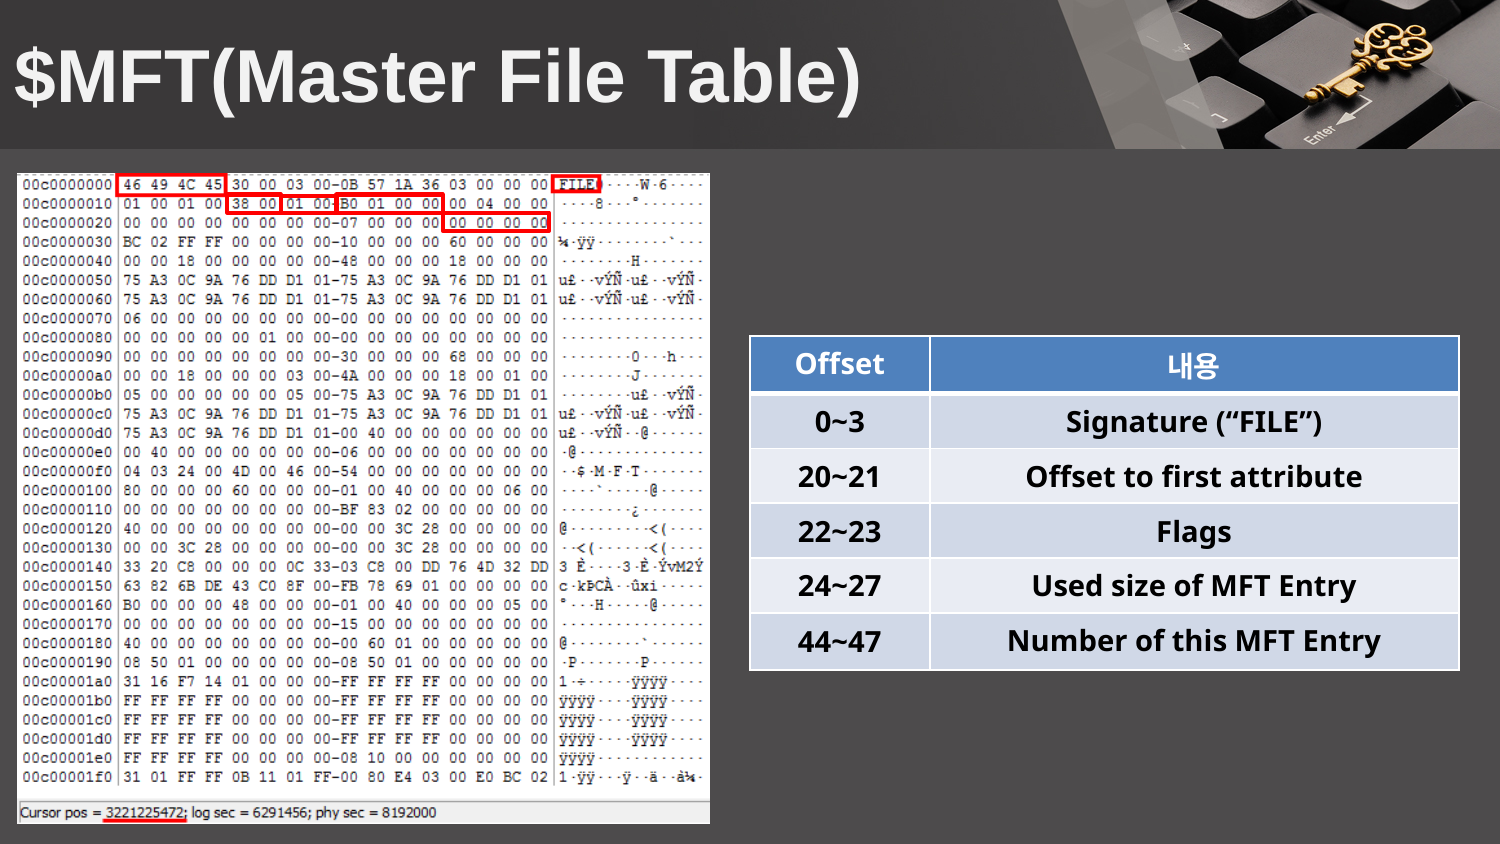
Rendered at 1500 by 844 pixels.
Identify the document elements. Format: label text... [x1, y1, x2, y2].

table_cell 44~47 [751, 614, 929, 669]
table_cell Offset to first attribute [931, 449, 1458, 502]
table_cell Used size of MFT Entry [931, 559, 1458, 612]
table_cell 22~23 [751, 504, 929, 557]
table_header Offset [751, 337, 929, 391]
table_cell 0~3 [751, 396, 929, 448]
table_cell Number of this MFT Entry [931, 614, 1458, 669]
picture [0, 146, 1500, 844]
table_cell Signature (“FILE”) [931, 396, 1458, 448]
table_cell 20~21 [751, 449, 929, 502]
title $MFT(Master File Table) [0, 0, 1500, 146]
table_cell 24~27 [751, 559, 929, 612]
table_cell Flags [931, 504, 1458, 557]
table_header 내용 [931, 337, 1458, 391]
